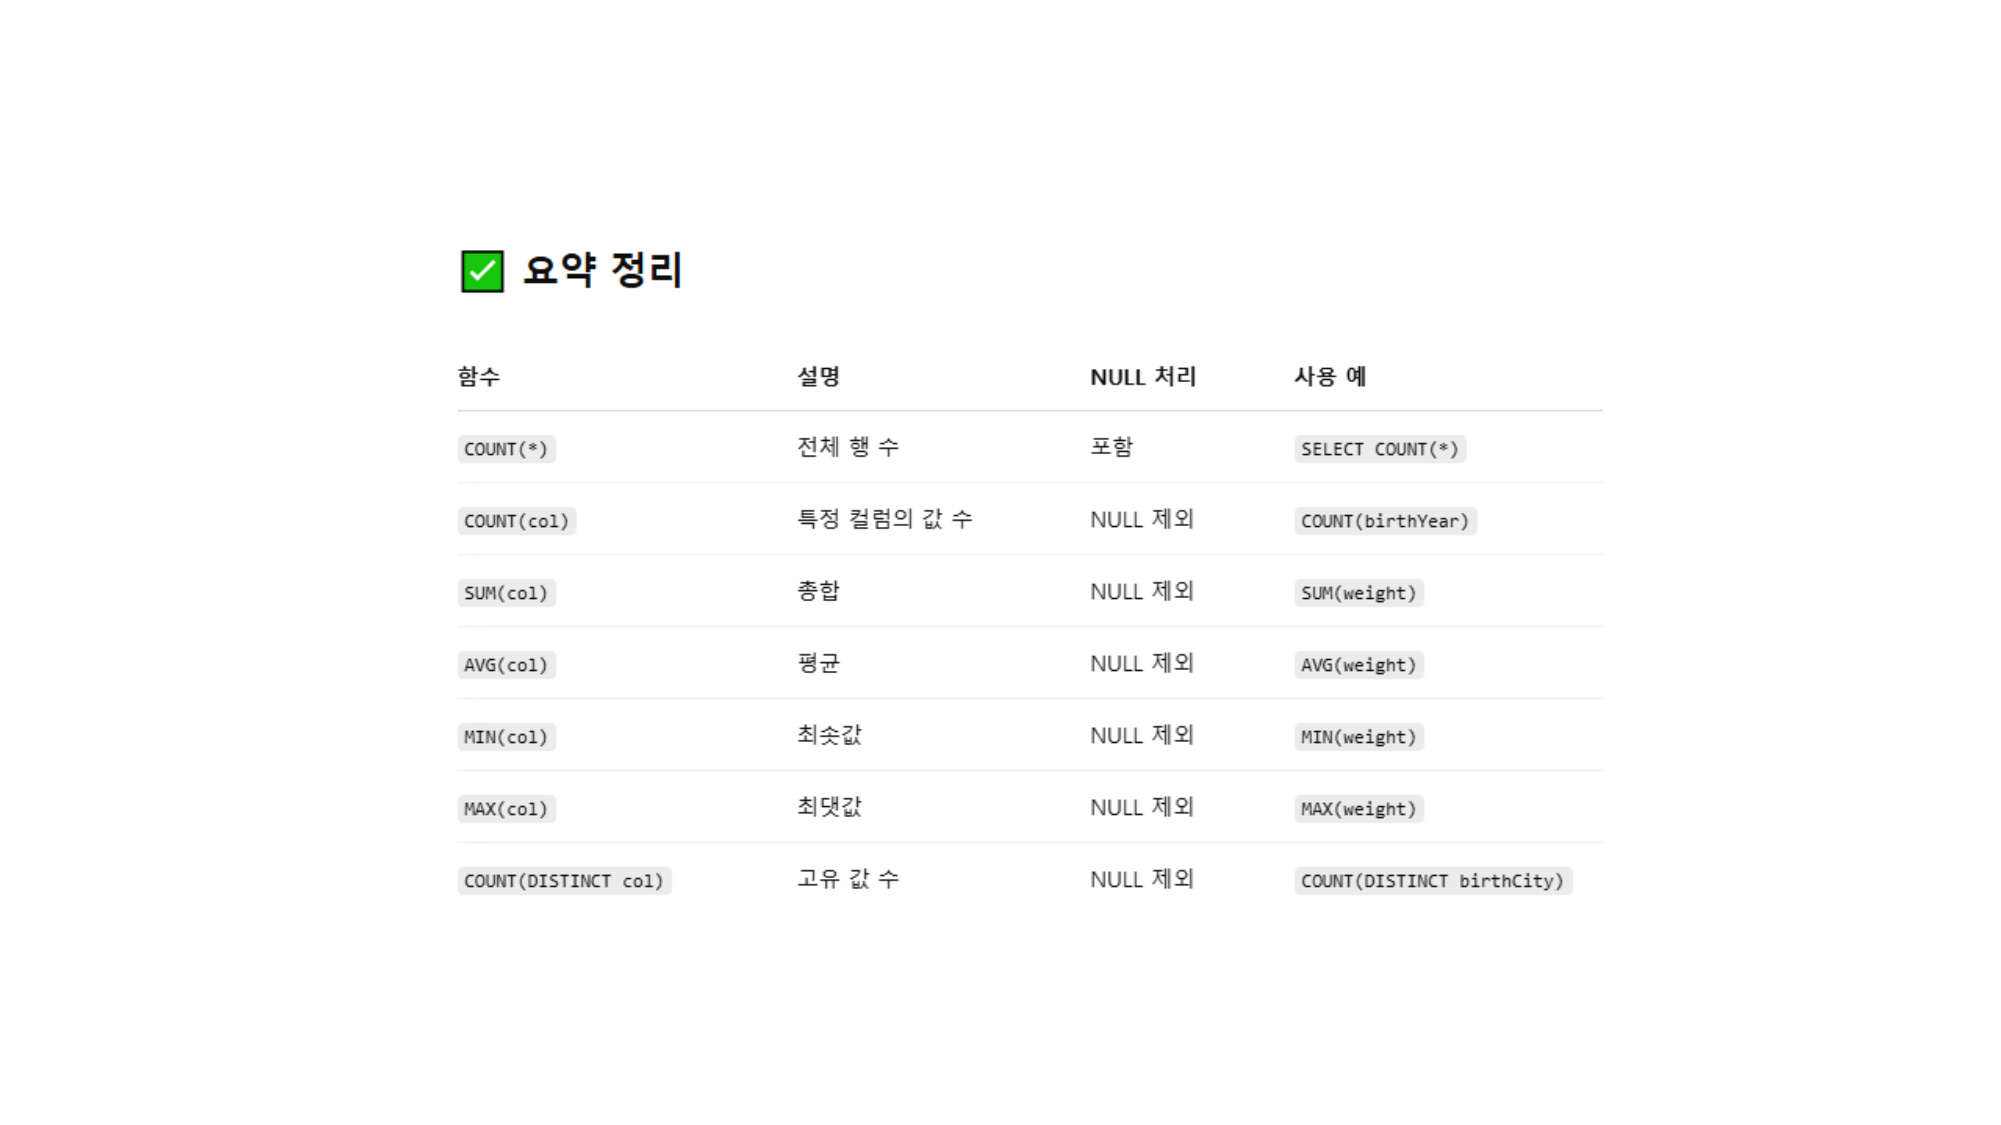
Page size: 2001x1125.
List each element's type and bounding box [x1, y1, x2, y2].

picture [397, 199, 1603, 926]
